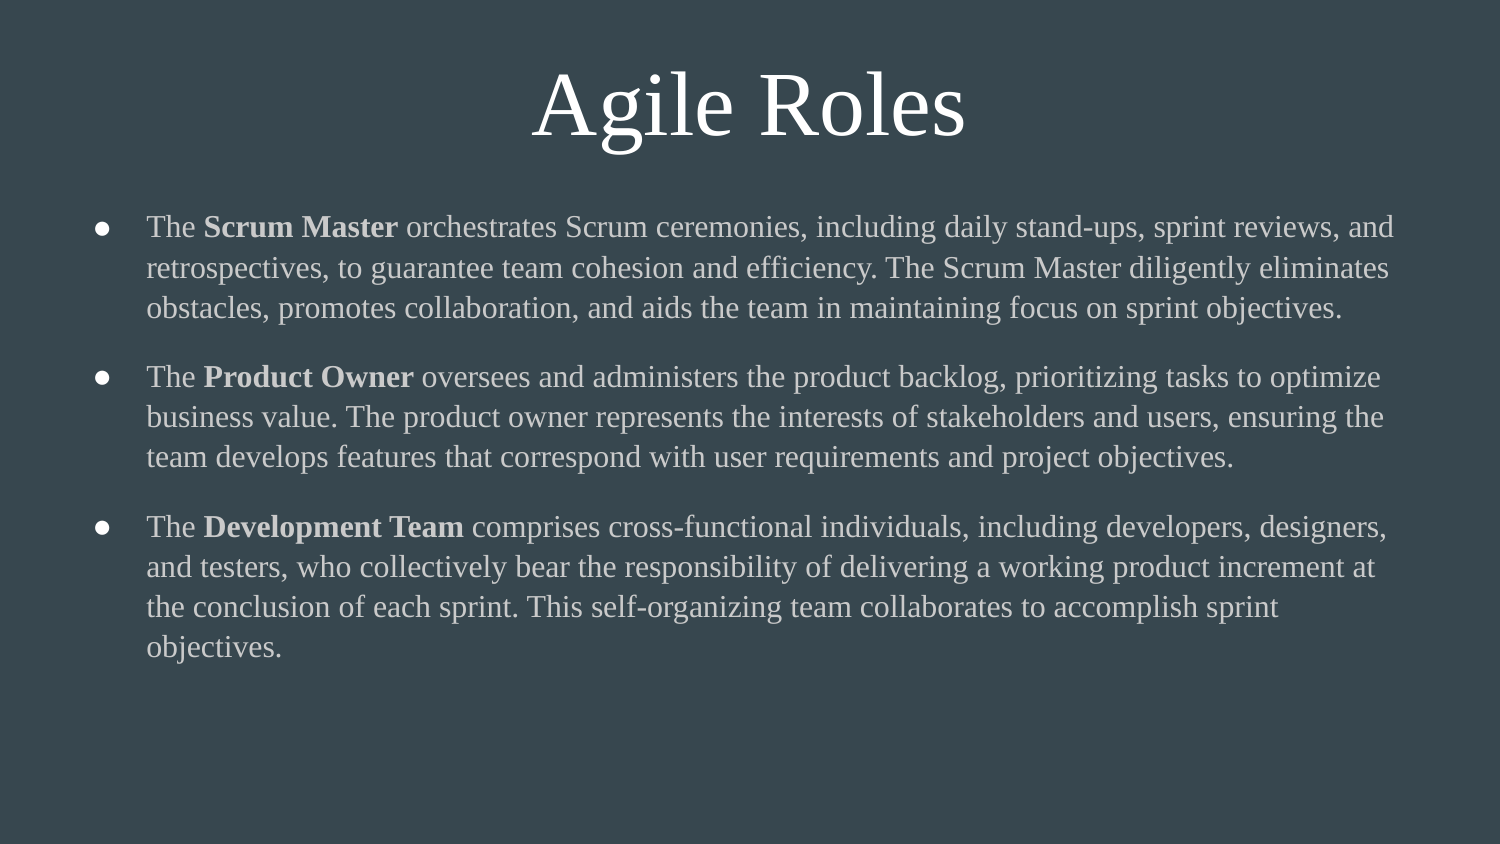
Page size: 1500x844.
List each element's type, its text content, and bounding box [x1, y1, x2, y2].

list The Scrum Master orchestrates Scrum ceremonies, including daily stand-ups, sprint reviews, and retrospectives, to guarantee team cohesion and efficiency. The Scrum Master diligently eliminates obstacles, promotes collaboration, and aids the team in maintaining focus on sprint objectives. The Product Owner oversees and administers the product backlog, prioritizing tasks to optimize business value. The product owner represents the interests of stakeholders and users, ensuring the team develops features that correspond with user requirements and project objectives. The Development Team comprises cross-functional individuals, including developers, designers, and testers, who collectively bear the responsibility of delivering a working product increment at the conclusion of each sprint. This self-organizing team collaborates to accomplish sprint objectives. [75, 196, 1425, 754]
title Agile Roles [75, 33, 1425, 175]
